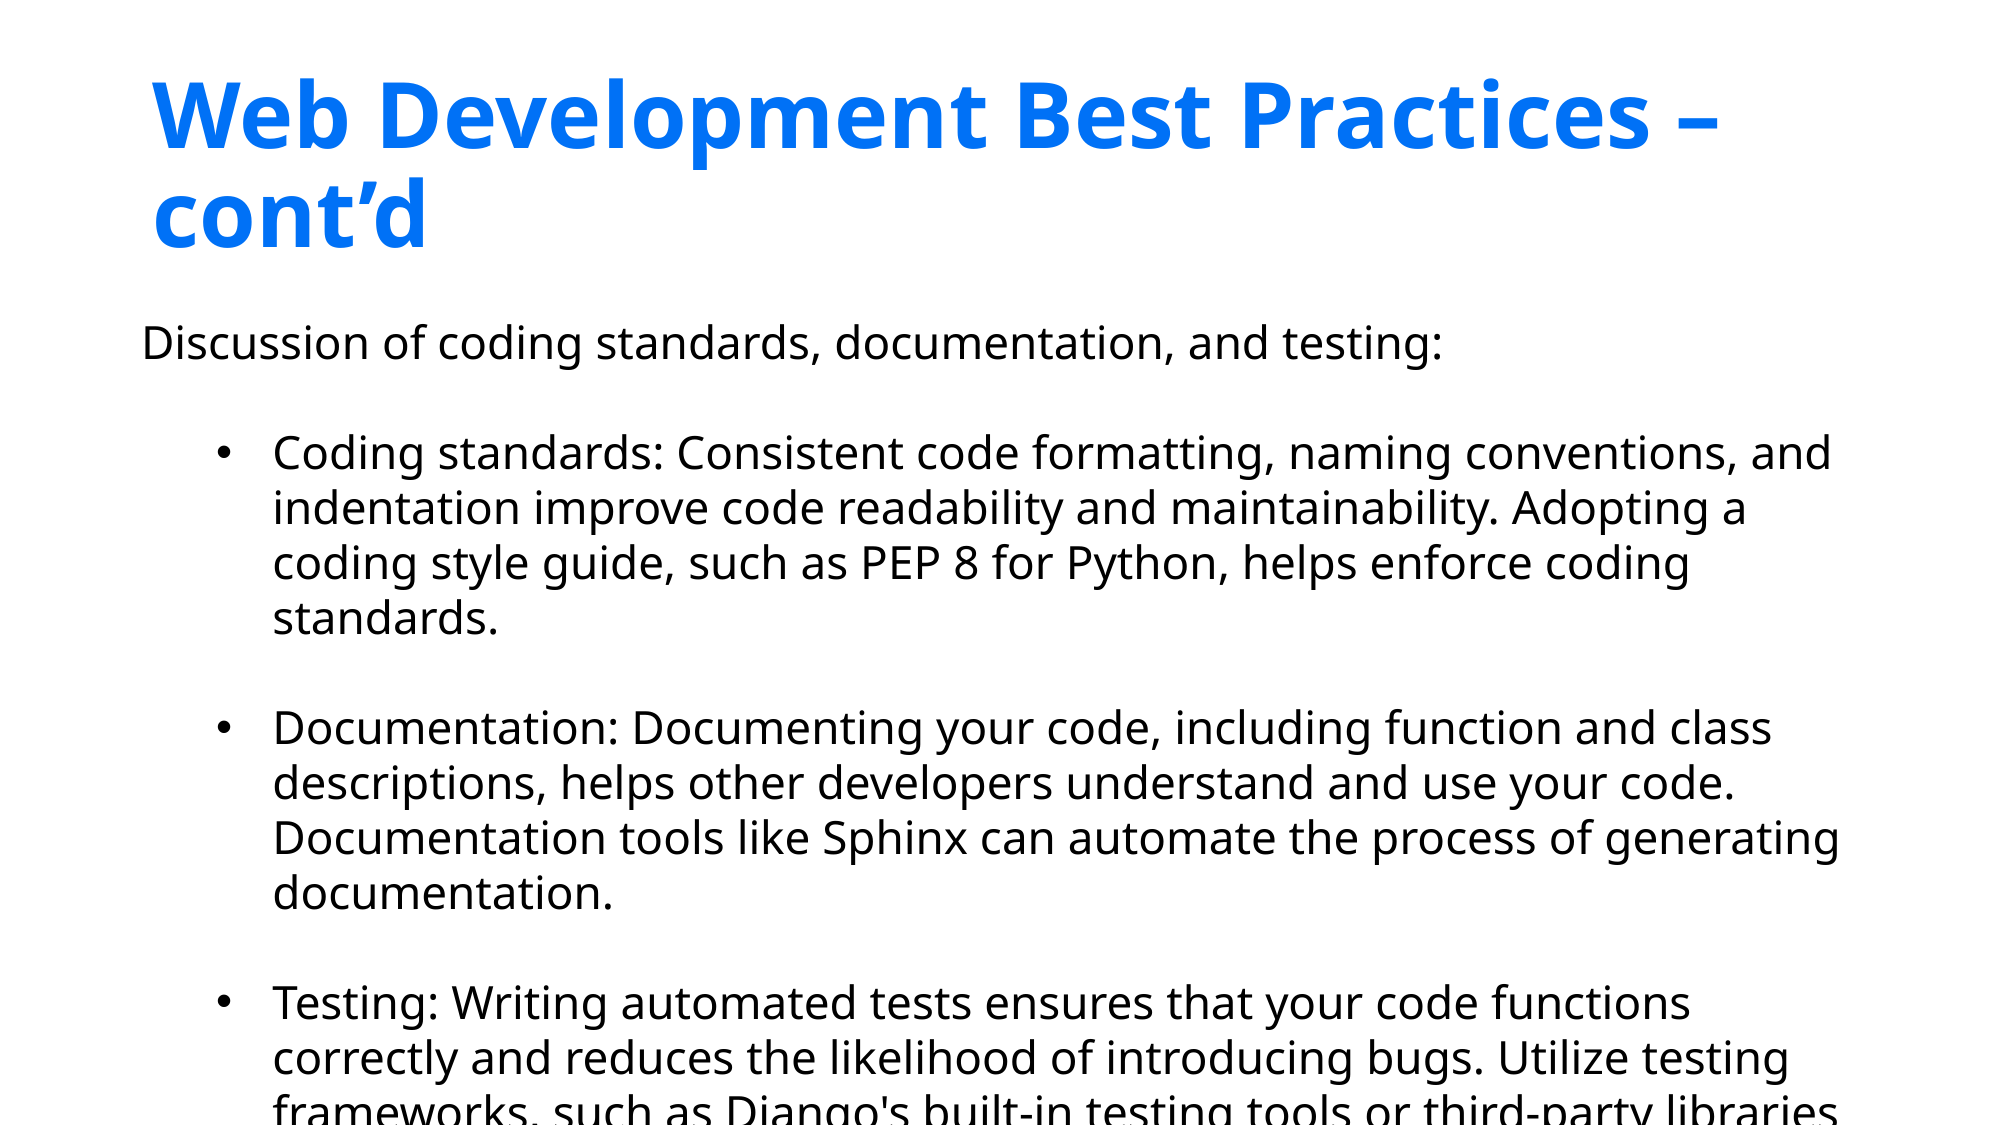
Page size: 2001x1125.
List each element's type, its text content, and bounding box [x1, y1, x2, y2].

title Web Development Best Practices – cont’d [137, 59, 1863, 278]
text_box Discussion of coding standards, documentation, and testing: Coding standards: Consistent code formatting, naming conventions, and indentation improve code readability and maintainability. Adopting a coding style guide, such as PEP 8 for Python, helps enforce coding standards. Documentation: Documenting your code, including function and class descriptions, helps other developers understand and use your code. Documentation tools like Sphinx can automate the process of generating documentation. Testing: Writing automated tests ensures that your code functions correctly and reduces the likelihood of introducing bugs. Utilize testing frameworks, such as Django's built-in testing tools or third-party libraries like pytest, to write unit tests, integration tests, and end-to-end tests. [126, 306, 1864, 1125]
